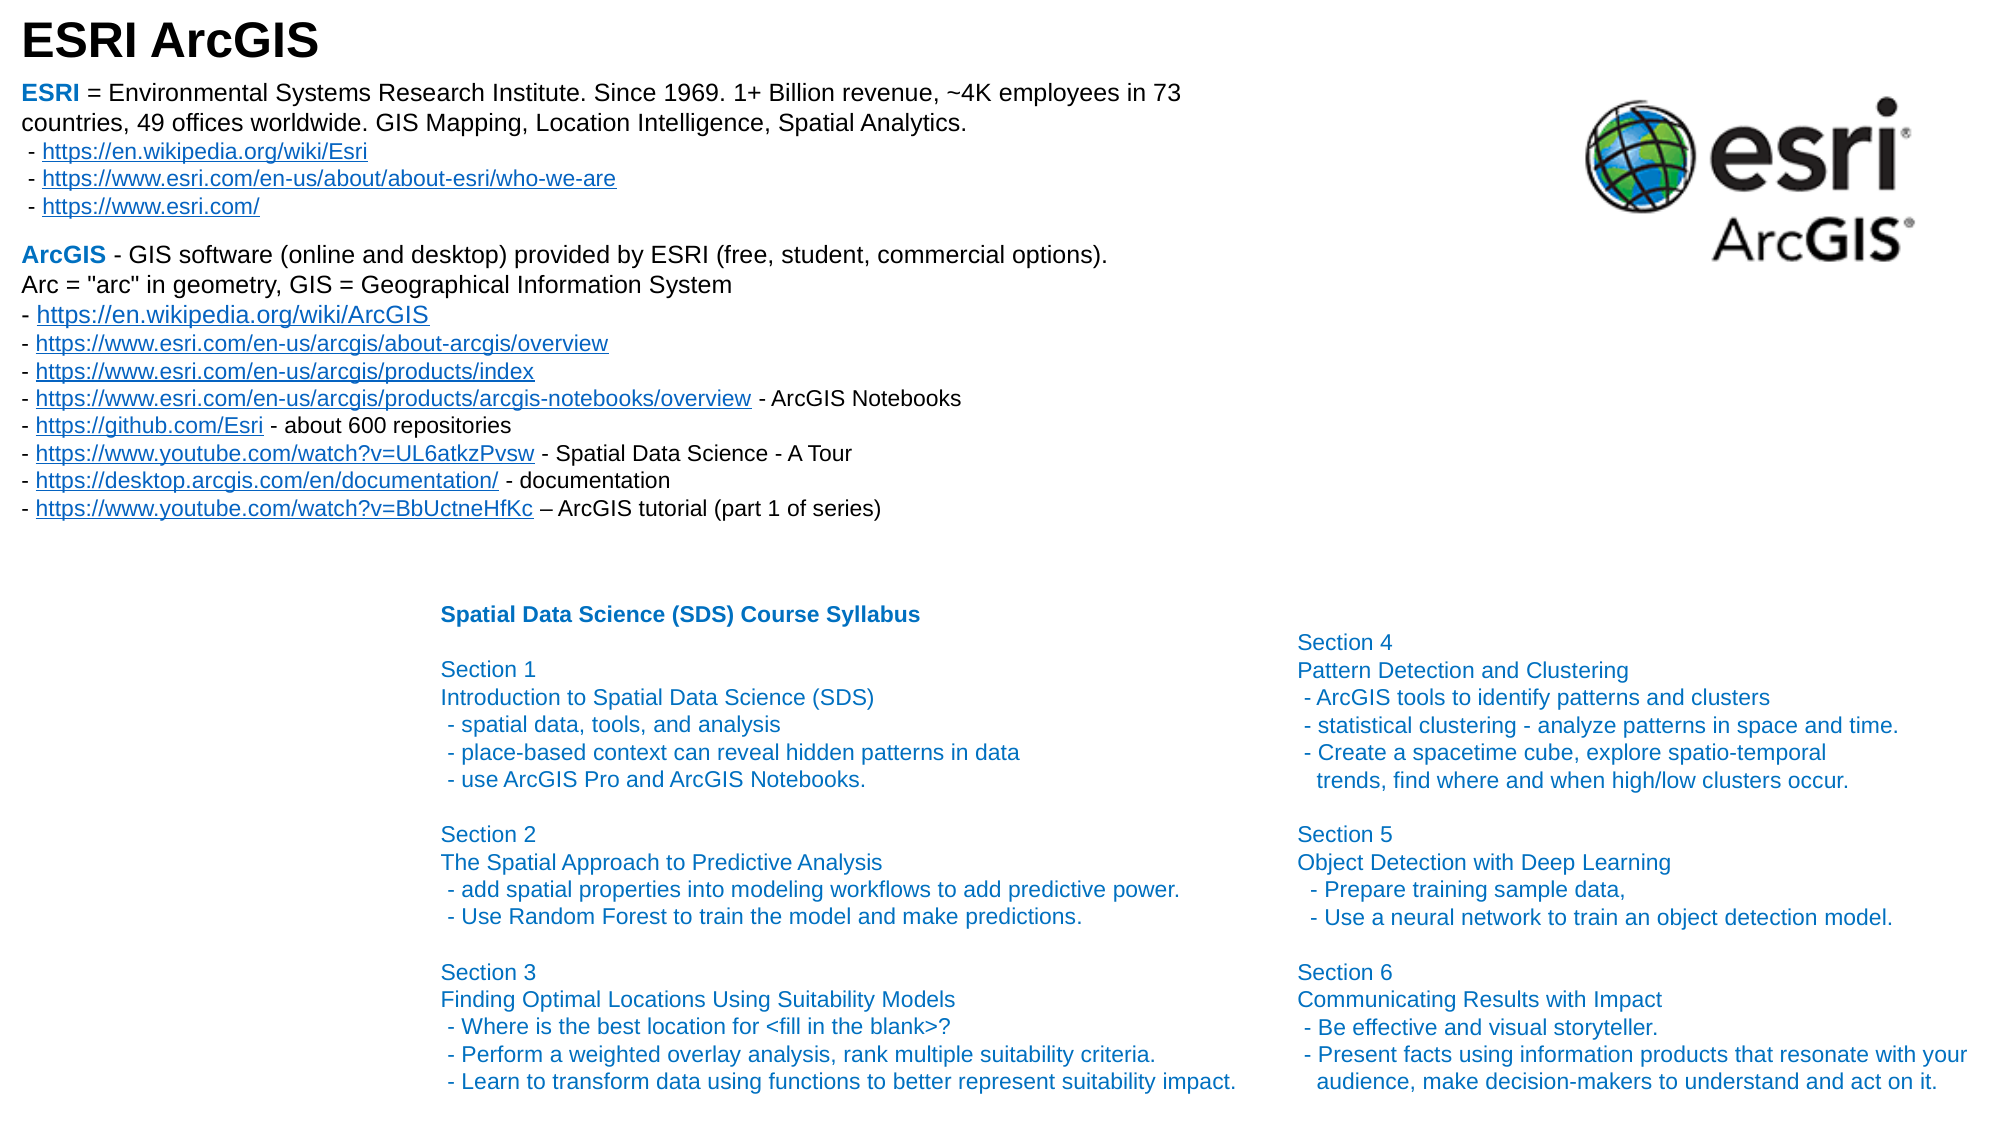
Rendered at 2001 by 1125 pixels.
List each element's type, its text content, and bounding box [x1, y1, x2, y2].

text_box Spatial Data Science (SDS) Course Syllabus Section 1 Introduction to Spatial Data Science (SDS) - spatial data, tools, and analysis - place-based context can reveal hidden patterns in data - use ArcGIS Pro and ArcGIS Notebooks. Section 2 The Spatial Approach to Predictive Analysis - add spatial properties into modeling workflows to add predictive power. - Use Random Forest to train the model and make predictions. Section 3 Finding Optimal Locations Using Suitability Models - Where is the best location for <fill in the blank>? - Perform a weighted overlay analysis, rank multiple suitability criteria. - Learn to transform data using functions to better represent suitability impact. [425, 592, 1254, 1102]
text_box ESRI = Environmental Systems Research Institute. Since 1969. 1+ Billion revenue, ~4K employees in 73 countries, 49 offices worldwide. GIS Mapping, Location Intelligence, Spatial Analytics. - https://en.wikipedia.org/wiki/Esri - https://www.esri.com/en-us/about/about-esri/who-we-are - https://www.esri.com/ ArcGIS - GIS software (online and desktop) provided by ESRI (free, student, commercial options). Arc = "arc" in geometry, GIS = Geographical Information System - https://en.wikipedia.org/wiki/ArcGIS - https://www.esri.com/en-us/arcgis/about-arcgis/overview - https://www.esri.com/en-us/arcgis/products/index - https://www.esri.com/en-us/arcgis/products/arcgis-notebooks/overview - ArcGIS Notebooks - https://github.com/Esri - about 600 repositories - https://www.youtube.com/watch?v=UL6atkzPvsw - Spatial Data Science - A Tour - https://desktop.arcgis.com/en/documentation/ - documentation - https://www.youtube.com/watch?v=BbUctneHfKc – ArcGIS tutorial (part 1 of series) [6, 69, 1208, 529]
text_box Section 4 Pattern Detection and Clustering - ArcGIS tools to identify patterns and clusters - statistical clustering - analyze patterns in space and time. - Create a spacetime cube, explore spatio-temporal trends, find where and when high/low clusters occur. Section 5 Object Detection with Deep Learning - Prepare training sample data, - Use a neural network to train an object detection model. Section 6 Communicating Results with Impact - Be effective and visual storyteller. - Present facts using information products that resonate with your audience, make decision-makers to understand and act on it. [1282, 620, 1988, 1102]
picture [1576, 45, 1924, 314]
text_box ESRI ArcGIS [6, 0, 404, 75]
